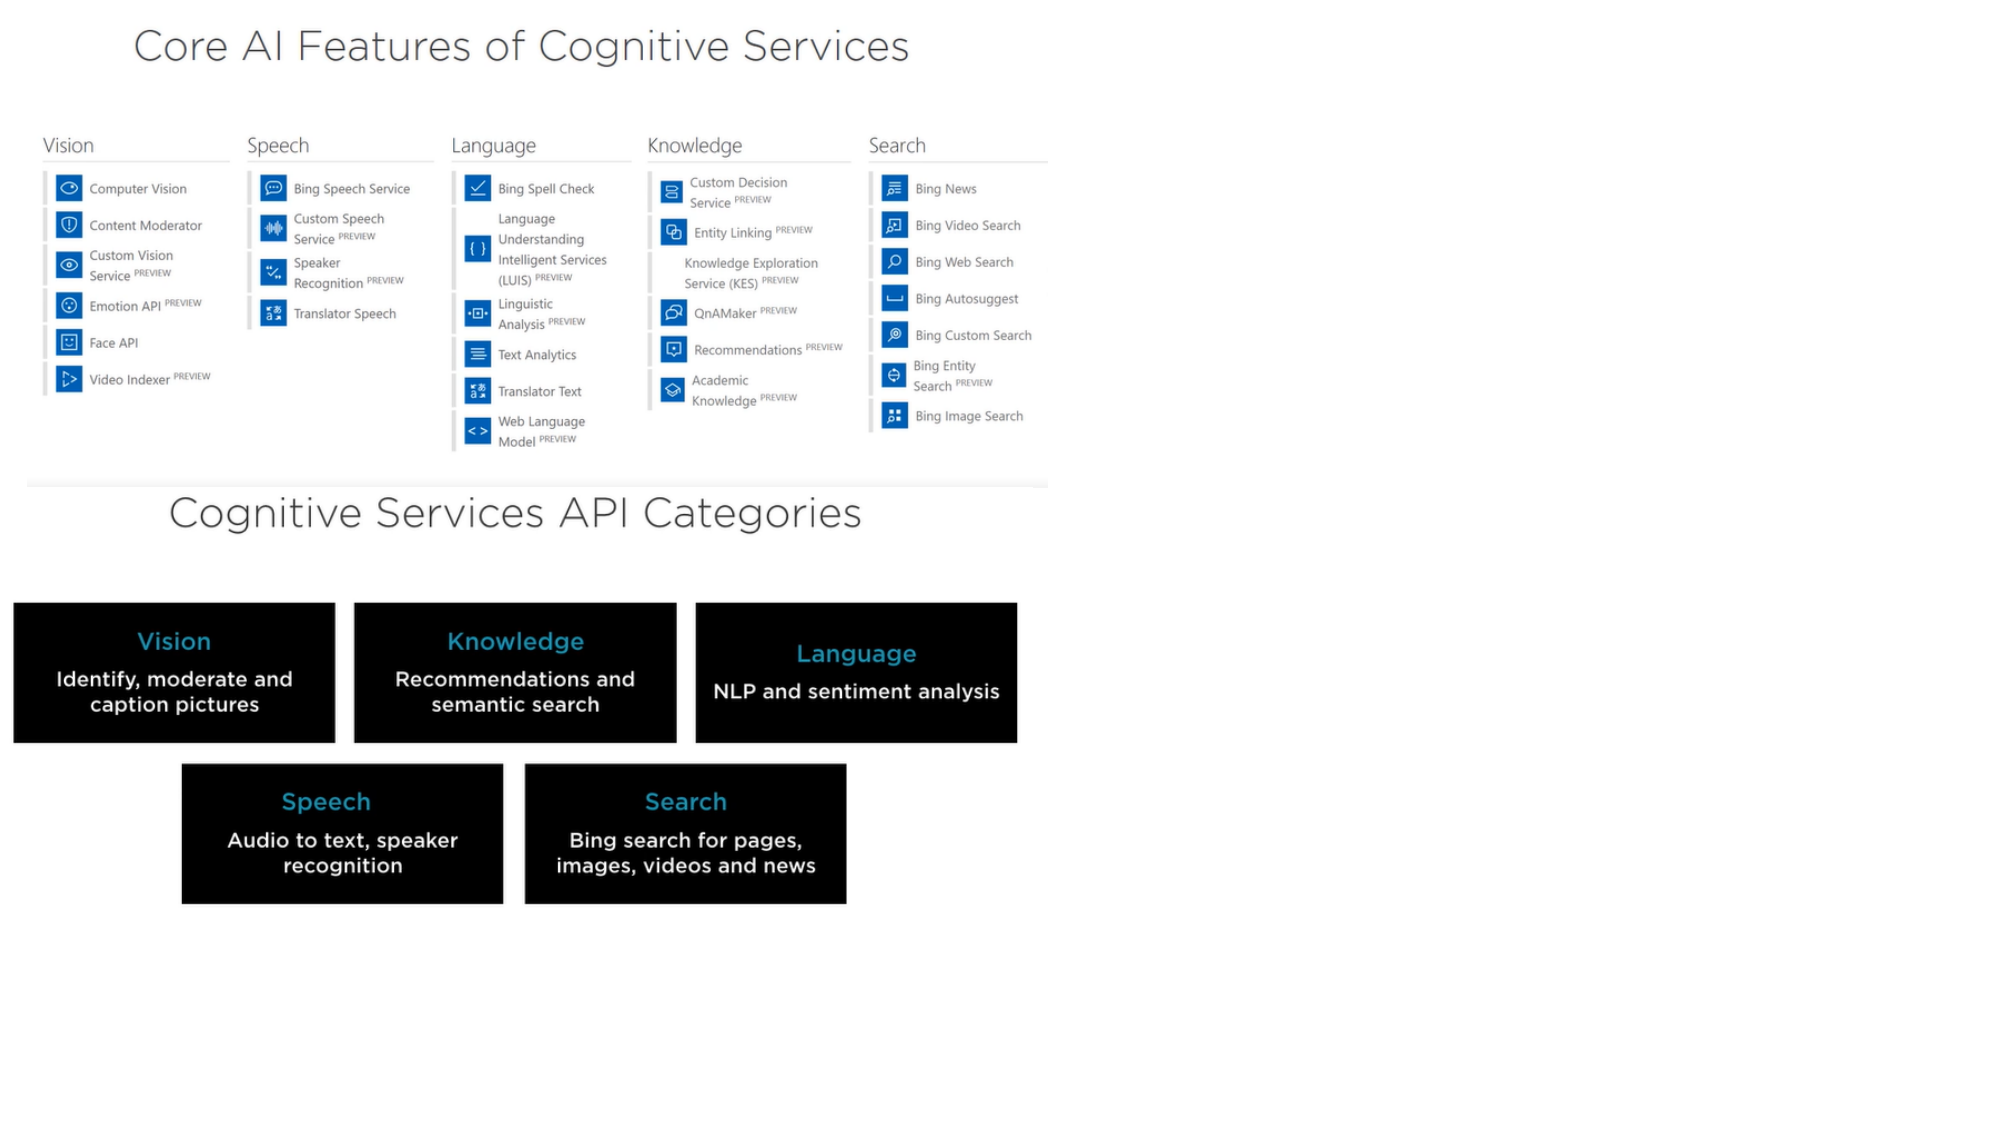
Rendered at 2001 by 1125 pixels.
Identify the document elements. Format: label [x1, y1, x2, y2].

picture [0, 0, 1048, 924]
